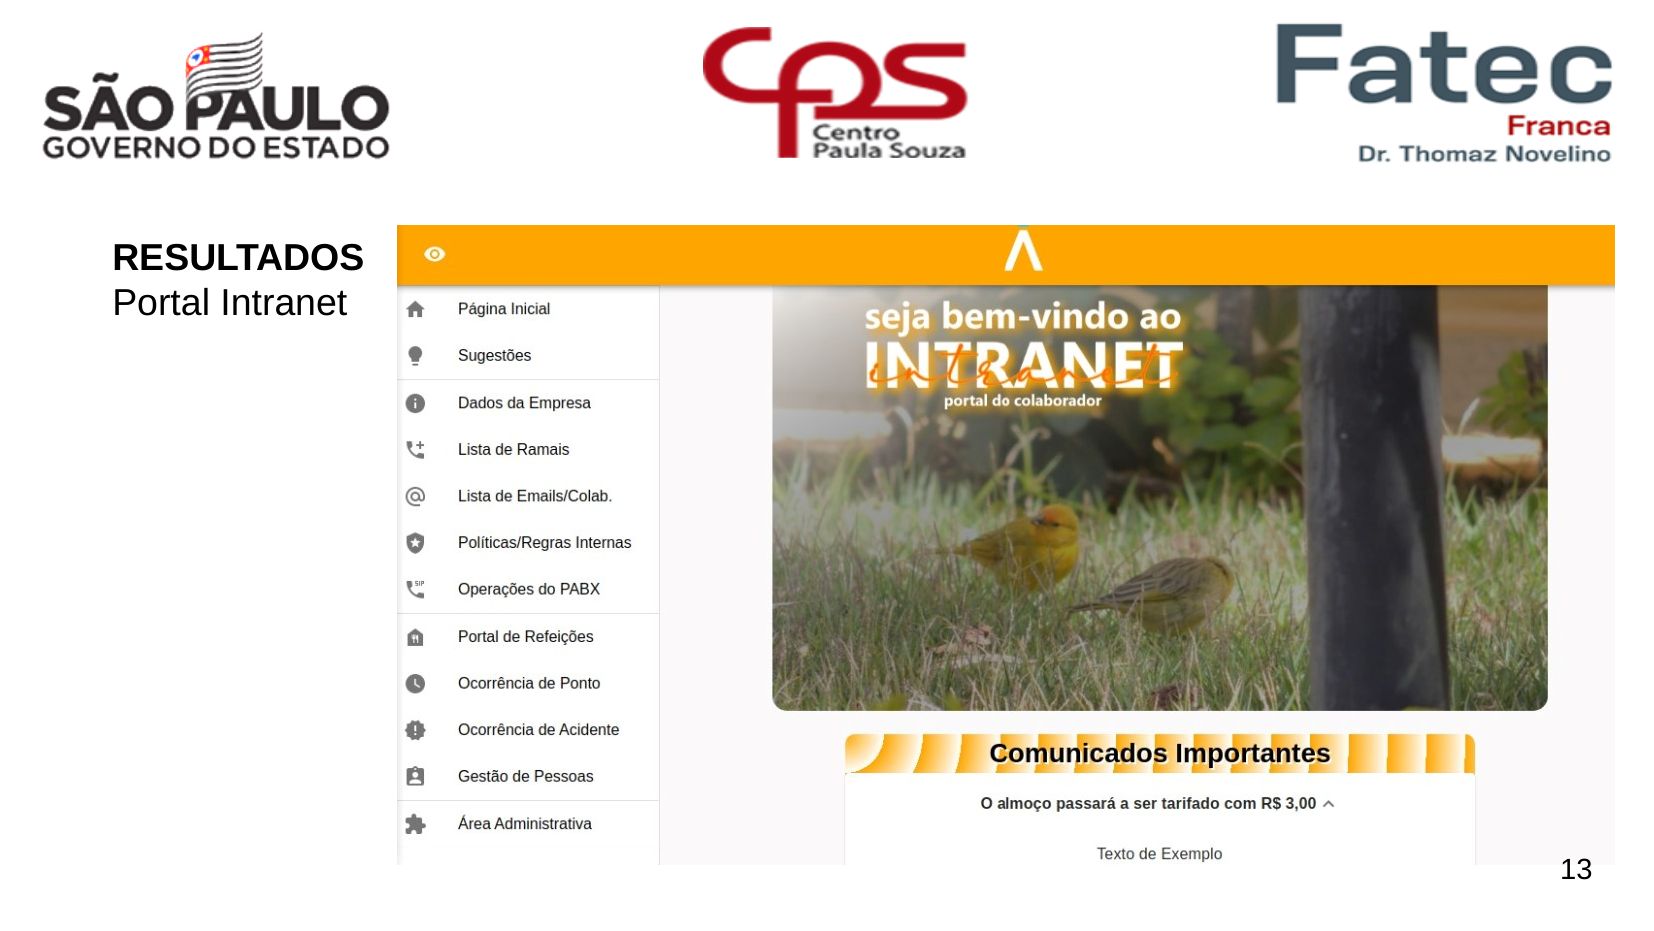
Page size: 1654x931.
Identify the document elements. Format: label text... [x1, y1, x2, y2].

picture [38, 26, 398, 166]
picture [397, 224, 1615, 865]
text_box RESULTADOS Portal Intranet [97, 225, 395, 421]
picture [1273, 19, 1617, 166]
text_box 13 [1545, 871, 1617, 893]
picture [703, 26, 980, 162]
